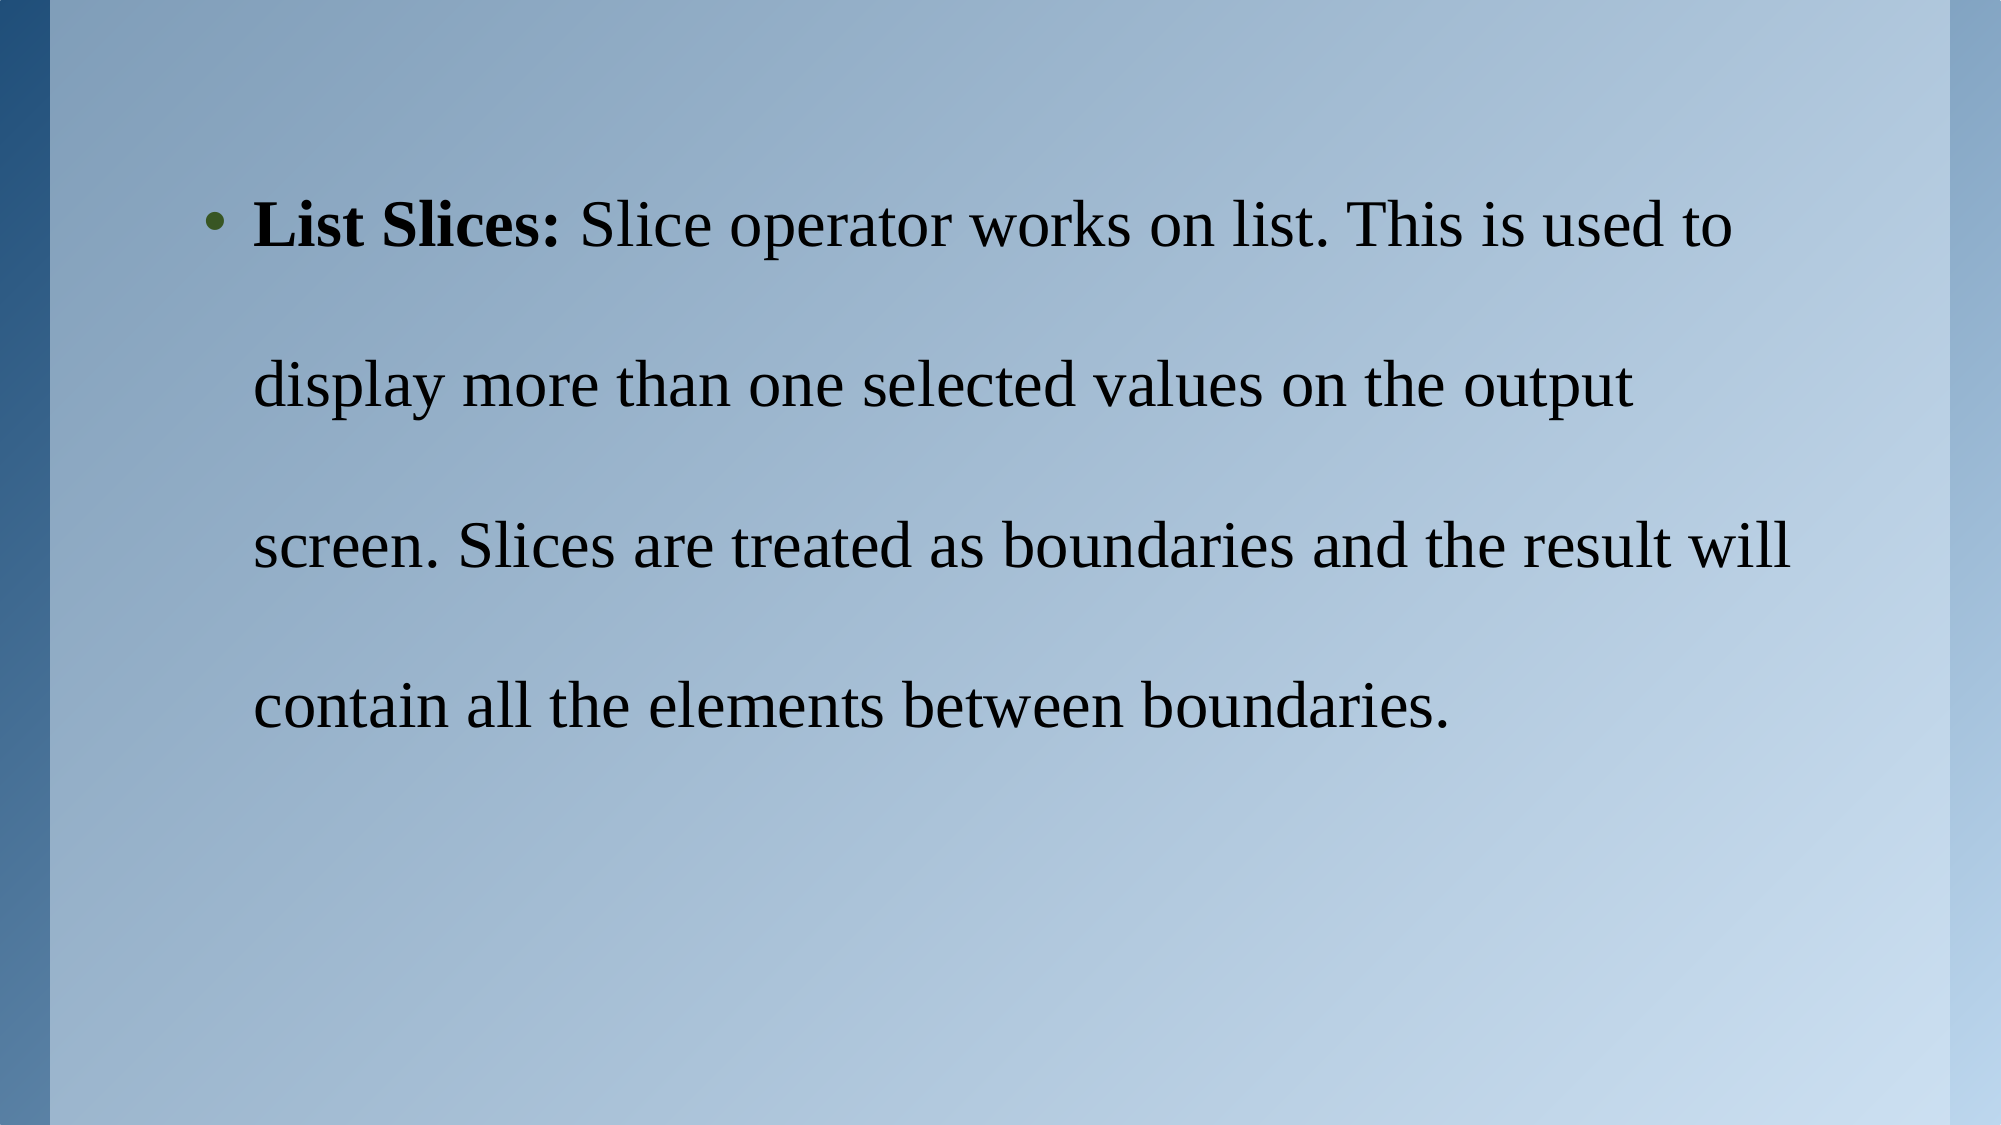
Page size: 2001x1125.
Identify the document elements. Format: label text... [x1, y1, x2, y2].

list List Slices: Slice operator works on list. This is used to display more than one selected values on the output screen. Slices are treated as boundaries and the result will contain all the elements between boundaries. [183, 90, 1850, 1013]
